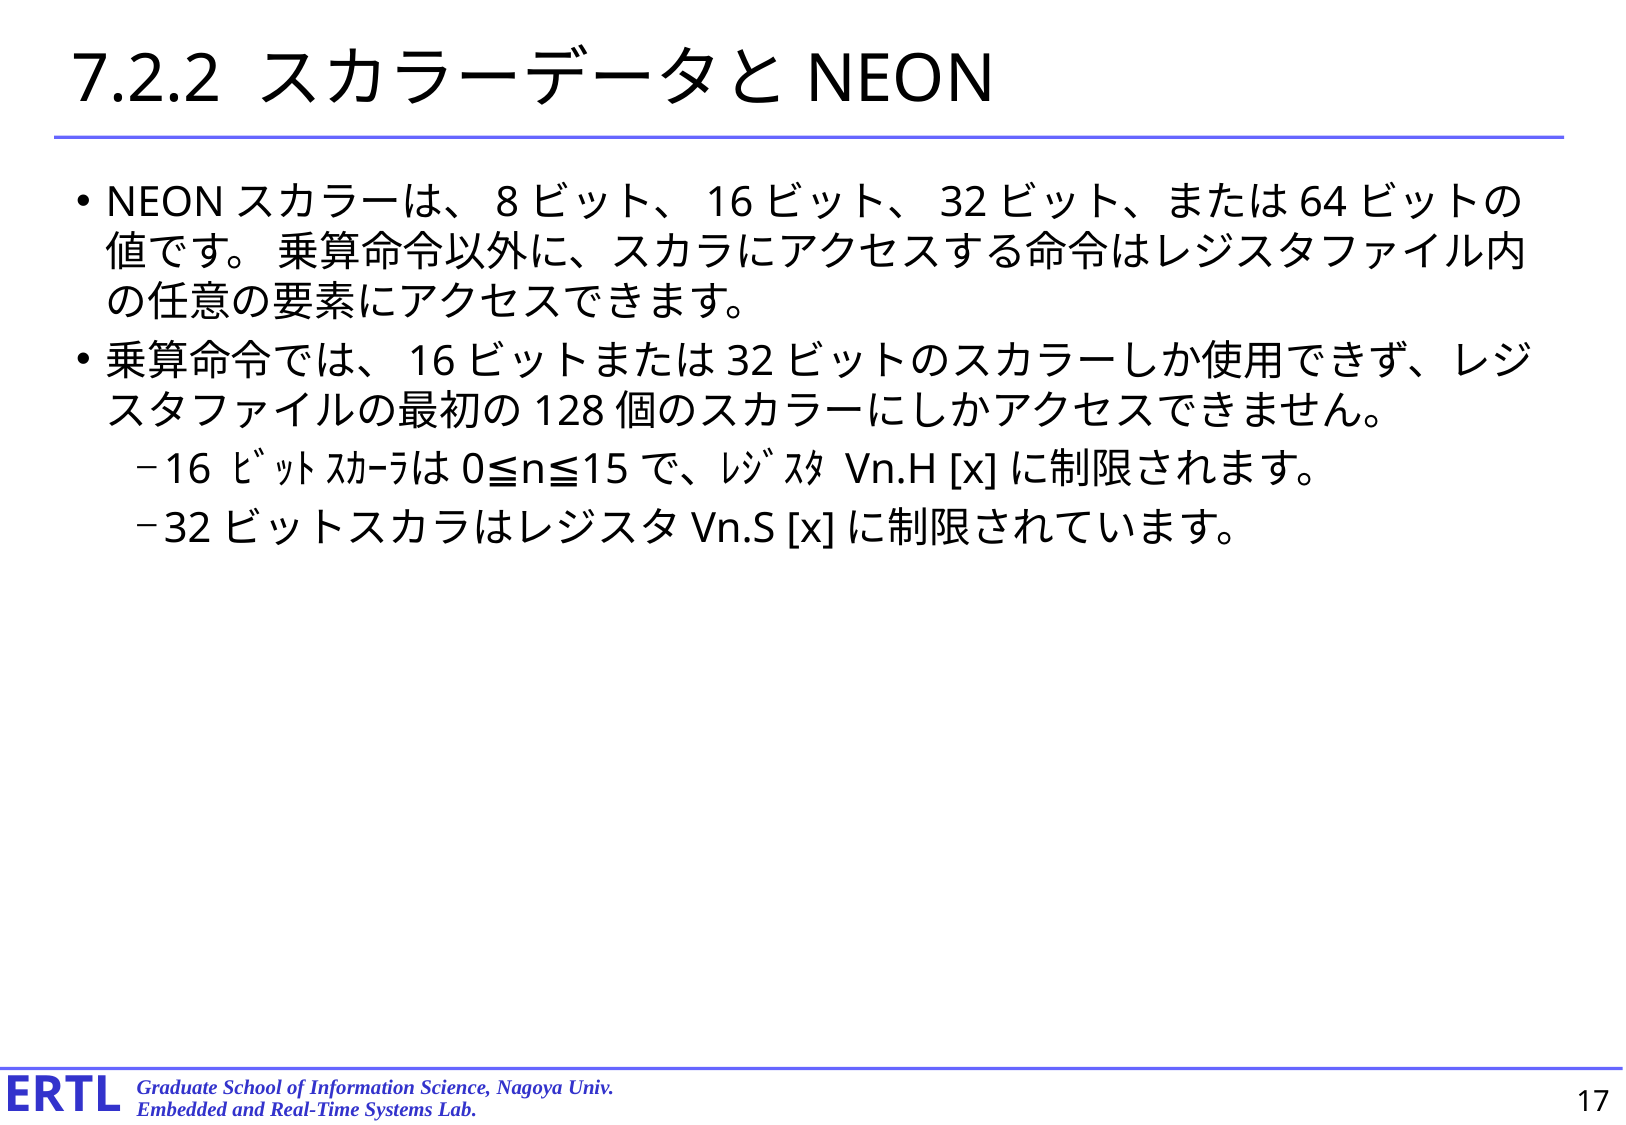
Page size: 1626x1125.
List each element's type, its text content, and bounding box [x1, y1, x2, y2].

title 7.2.2 スカラーデータとNEON [56, 37, 1504, 113]
list NEONスカラーは、8ビット、16ビット、32ビット、または64ビットの値です。 乗算命令以外に、スカラにアクセスする命令はレジスタファイル内の任意の要素にアクセスできます。 乗算命令では、16ビットまたは32ビットのスカラーしか使用できず、レジスタファイルの最初の128個のスカラーにしかアクセスできません。 16 ﾋﾞｯﾄ ｽｶｰﾗは0≦n≦15で、ﾚｼﾞｽﾀ Vn.H [x]に制限されます。 32ビットスカラはレジスタVn.S [x]に制限されています。 [60, 167, 1560, 1039]
slide_number 17 [1286, 1074, 1625, 1125]
